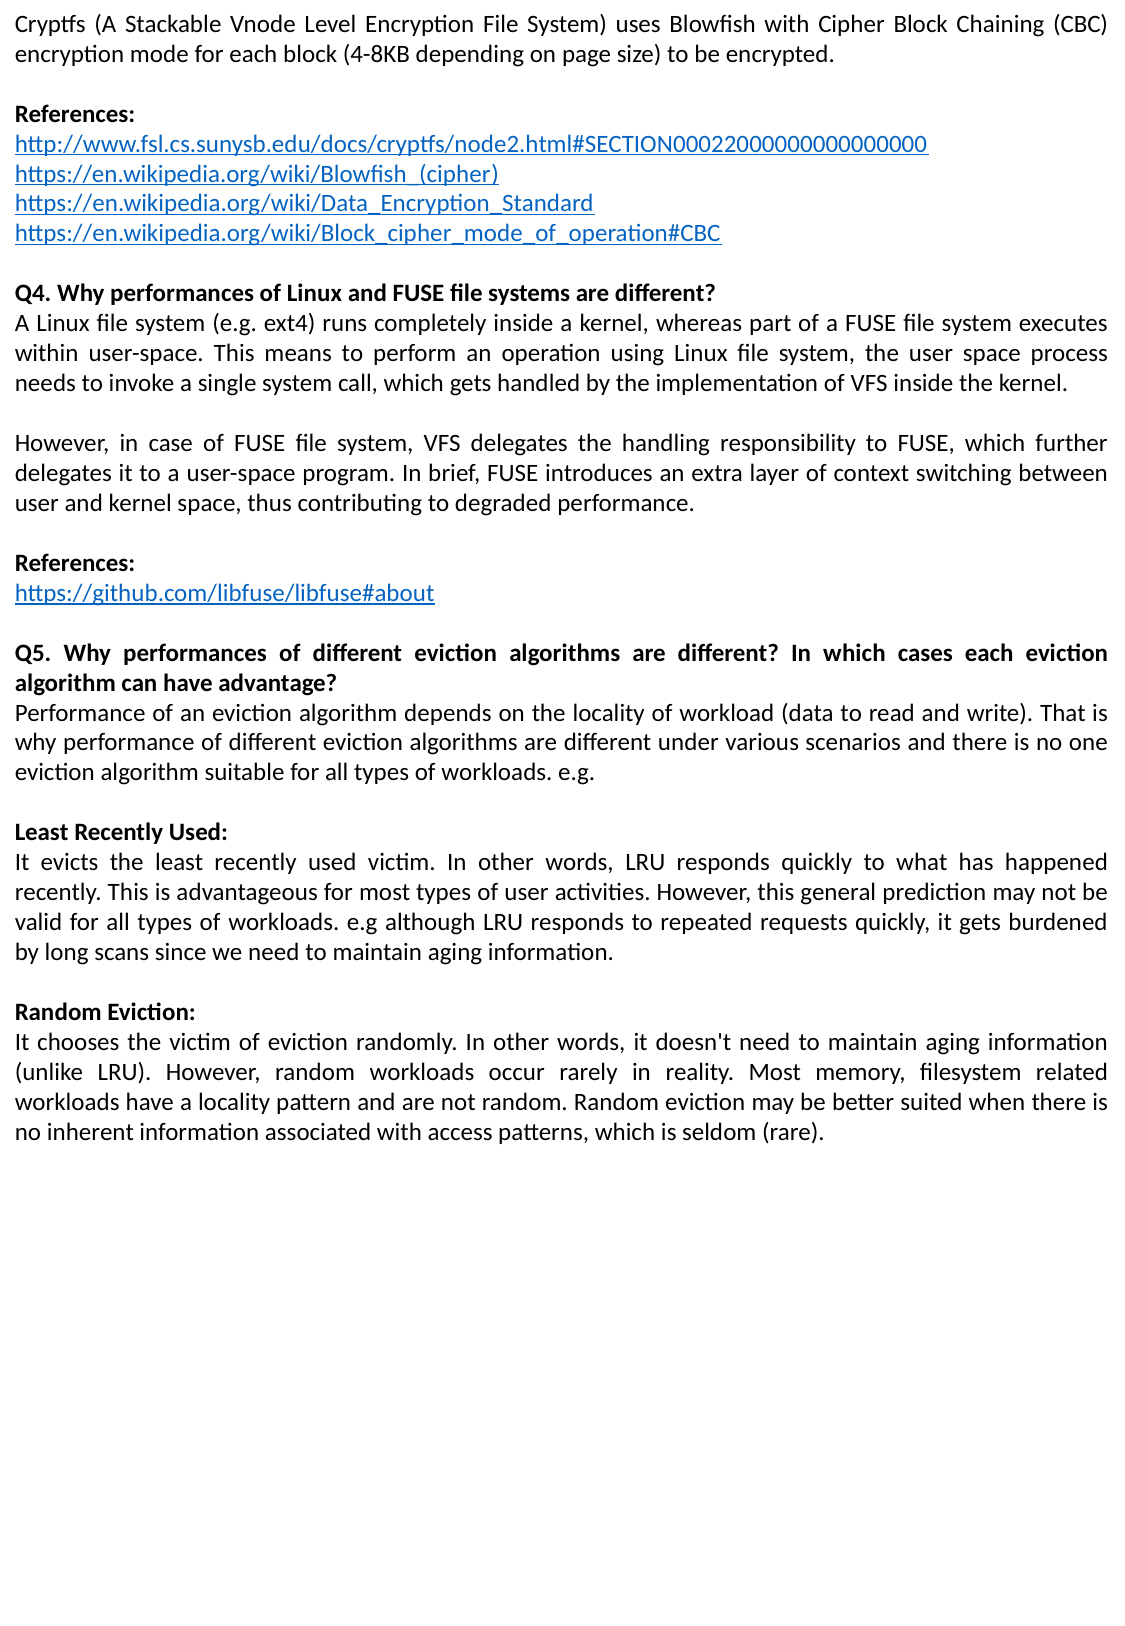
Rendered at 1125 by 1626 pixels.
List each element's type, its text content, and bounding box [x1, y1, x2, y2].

text_box Cryptfs (A Stackable Vnode Level Encryption File System) uses Blowfish with Cipher Block Chaining (CBC) encryption mode for each block (4-8KB depending on page size) to be encrypted. References: http://www.fsl.cs.sunysb.edu/docs/cryptfs/node2.html#SECTION00022000000000000000 https://en.wikipedia.org/wiki/Blowfish_(cipher) https://en.wikipedia.org/wiki/Data_Encryption_Standard https://en.wikipedia.org/wiki/Block_cipher_mode_of_operation#CBC Q4. Why performances of Linux and FUSE file systems are different? A Linux file system (e.g. ext4) runs completely inside a kernel, whereas part of a FUSE file system executes within user-space. This means to perform an operation using Linux file system, the user space process needs to invoke a single system call, which gets handled by the implementation of VFS inside the kernel. However, in case of FUSE file system, VFS delegates the handling responsibility to FUSE, which further delegates it to a user-space program. In brief, FUSE introduces an extra layer of context switching between user and kernel space, thus contributing to degraded performance. References: https://github.com/libfuse/libfuse#about Q5. Why performances of different eviction algorithms are different? In which cases each eviction algorithm can have advantage? Performance of an eviction algorithm depends on the locality of workload (data to read and write). That is why performance of different eviction algorithms are different under various scenarios and there is no one eviction algorithm suitable for all types of workloads. e.g. Least Recently Used: It evicts the least recently used victim. In other words, LRU responds quickly to what has happened recently. This is advantageous for most types of user activities. However, this general prediction may not be valid for all types of workloads. e.g although LRU responds to repeated requests quickly, it gets burdened by long scans since we need to maintain aging information. Random Eviction: It chooses the victim of eviction randomly. In other words, it doesn't need to maintain aging information (unlike LRU). However, random workloads occur rarely in reality. Most memory, filesystem related workloads have a locality pattern and are not random. Random eviction may be better suited when there is no inherent information associated with access patterns, which is seldom (rare). [0, 0, 1125, 1153]
